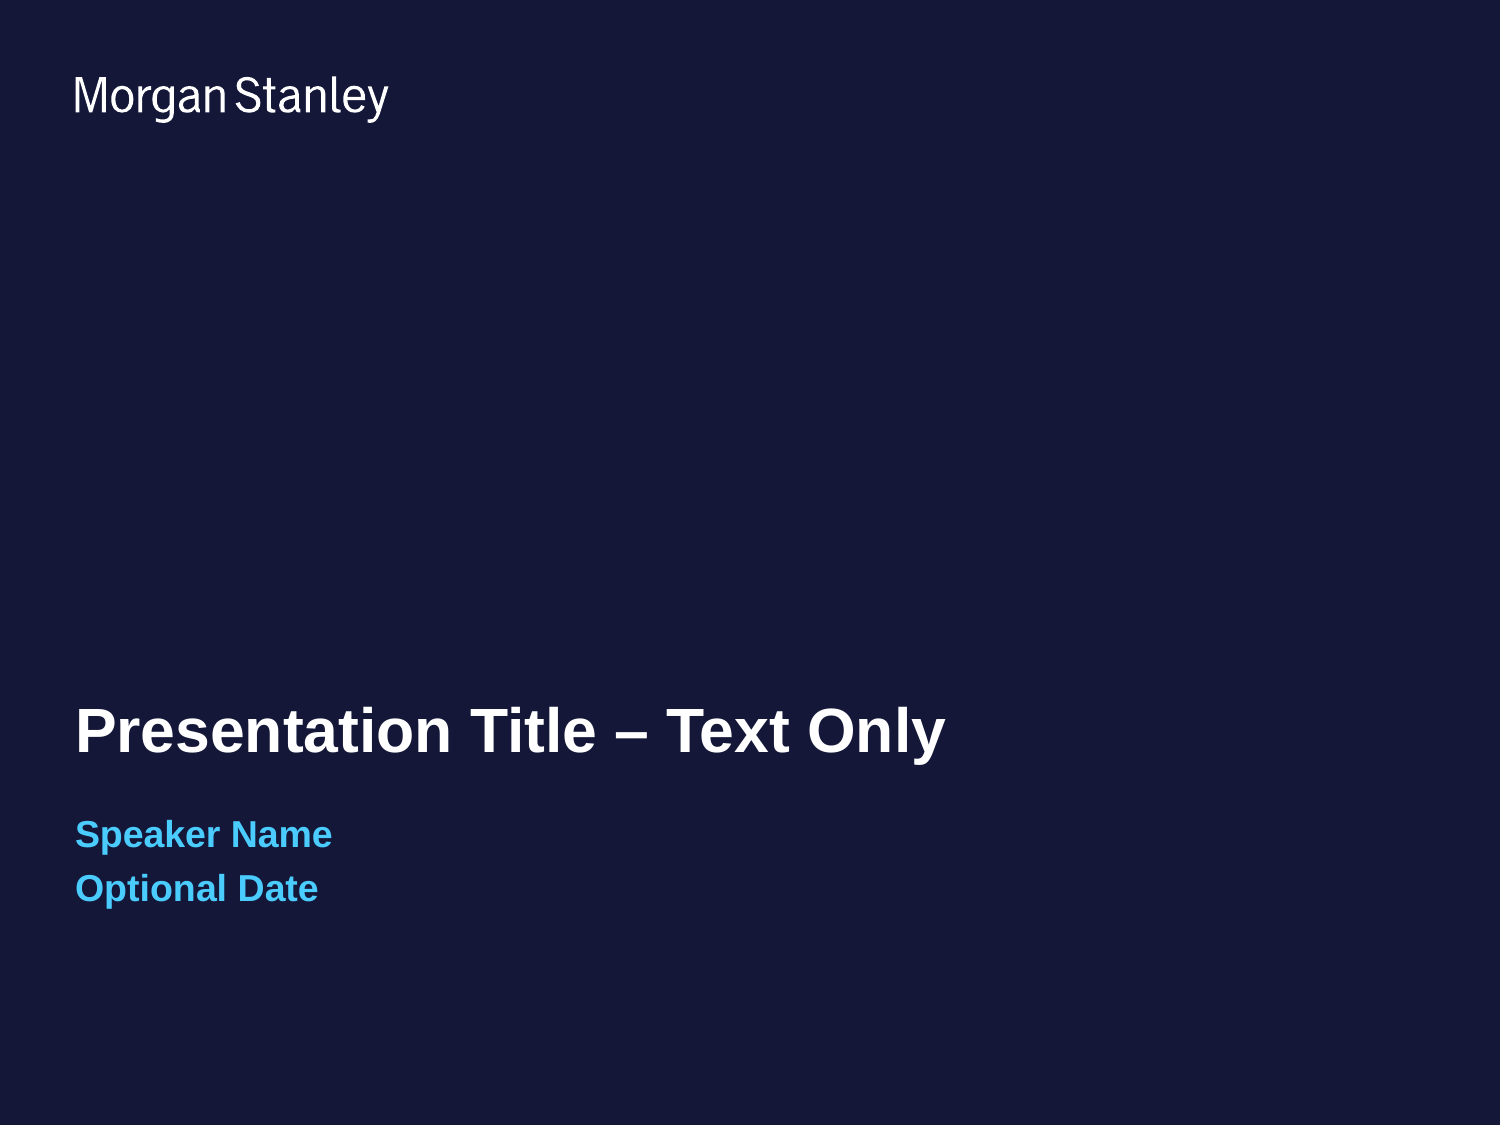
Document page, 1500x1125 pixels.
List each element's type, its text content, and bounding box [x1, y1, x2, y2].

list Presentation Title – Text Only [75, 586, 1410, 773]
list Speaker Name Optional Date [75, 801, 1410, 902]
